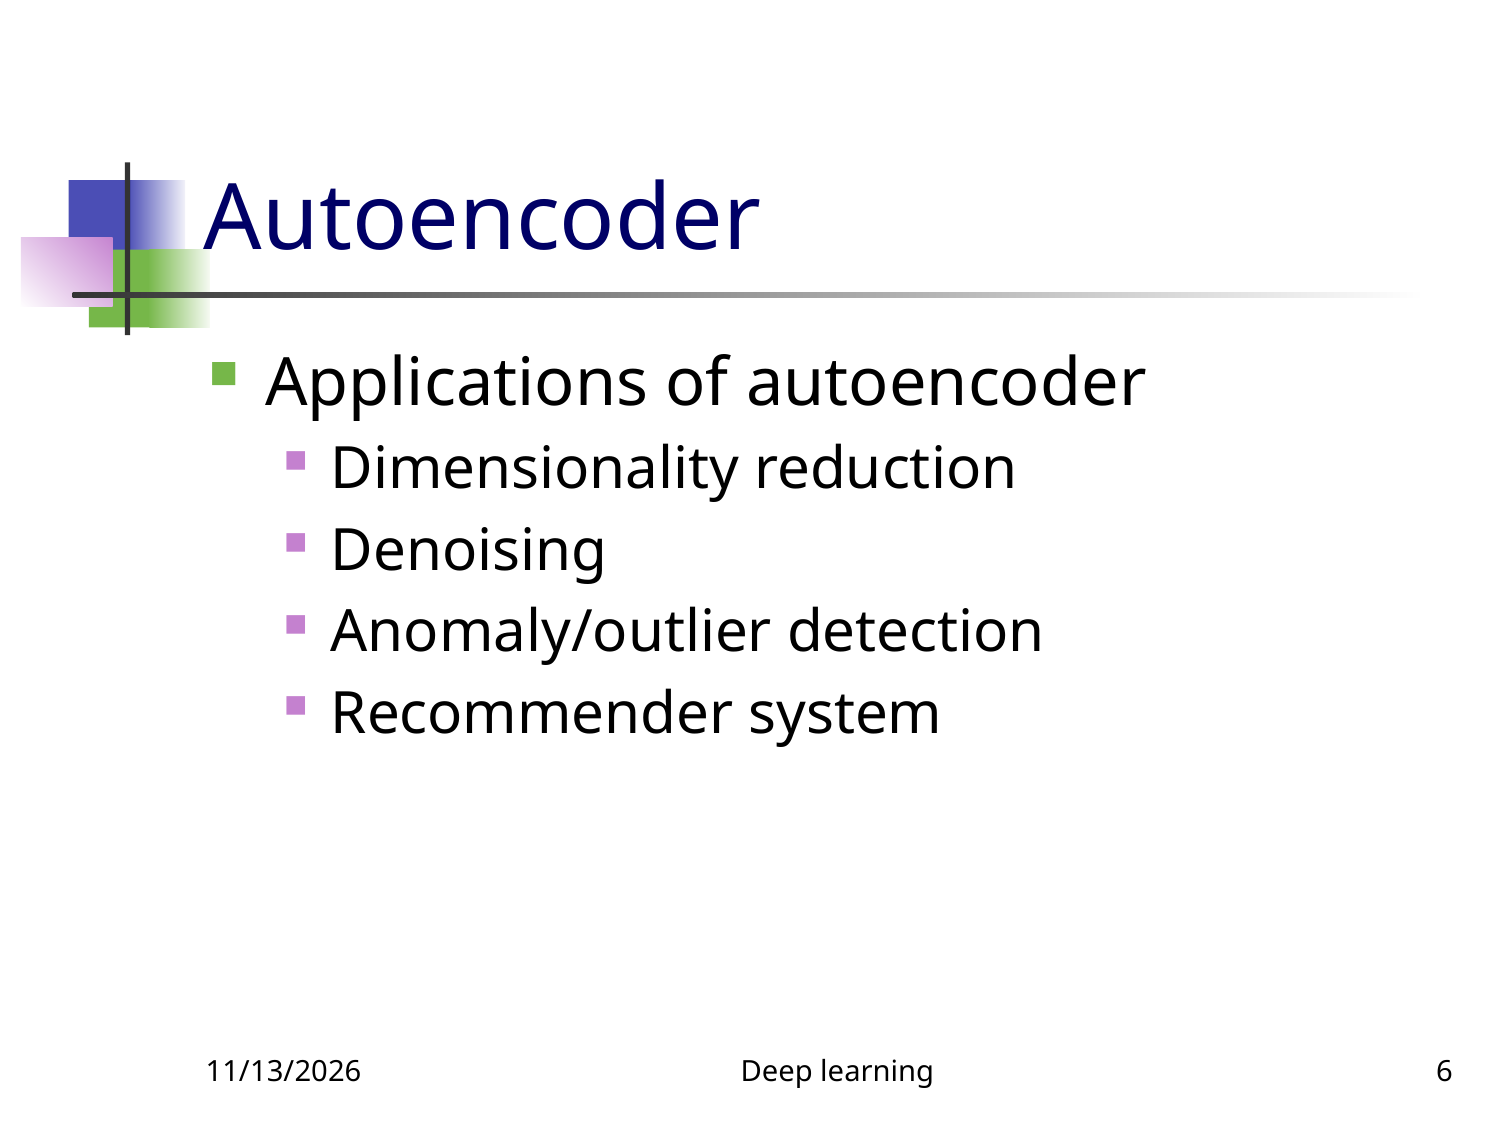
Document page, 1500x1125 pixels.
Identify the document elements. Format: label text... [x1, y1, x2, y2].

title Autoencoder [188, 35, 1468, 275]
footer Deep learning [600, 1024, 1075, 1100]
slide_number 6 [1155, 1024, 1468, 1100]
list Applications of autoencoder Dimensionality reduction Denoising Anomaly/outlier detection Recommender system [193, 331, 1469, 1006]
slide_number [190, 1024, 504, 1100]
